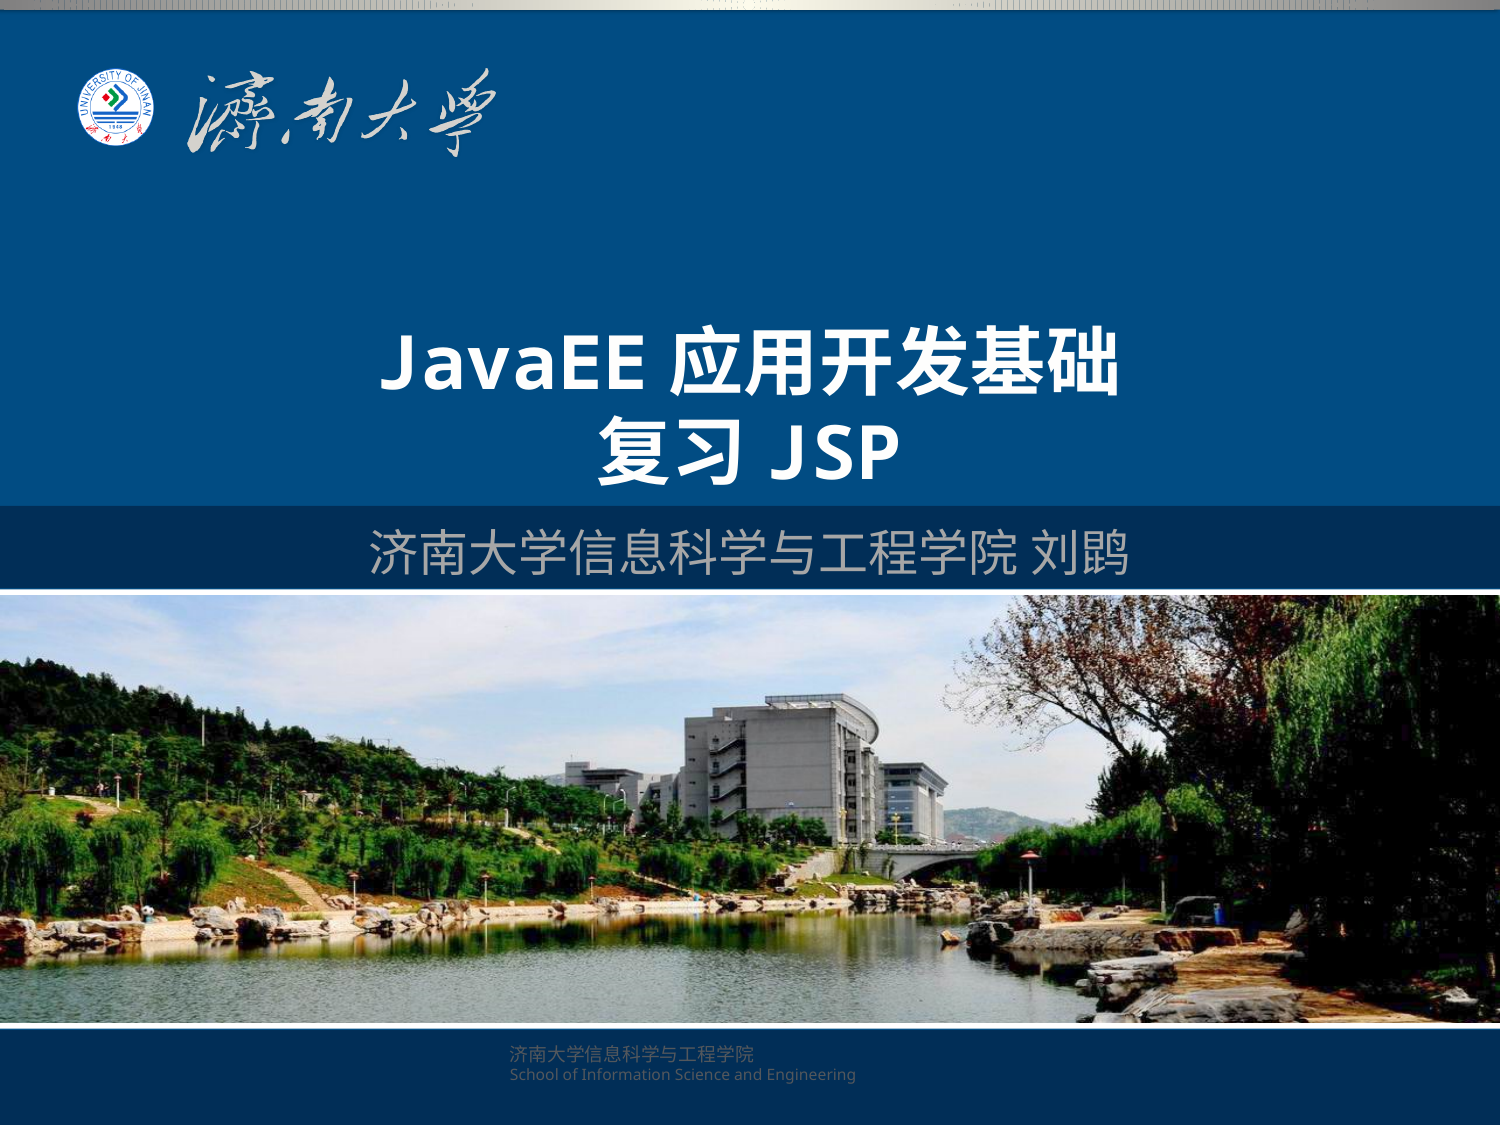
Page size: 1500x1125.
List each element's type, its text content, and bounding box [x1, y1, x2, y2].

title JavaEE应用开发基础 复习JSP [111, 307, 1387, 500]
picture [77, 68, 154, 146]
subtitle 济南大学信息科学与工程学院 刘鹍 [224, 513, 1275, 587]
picture [0, 595, 1500, 1023]
